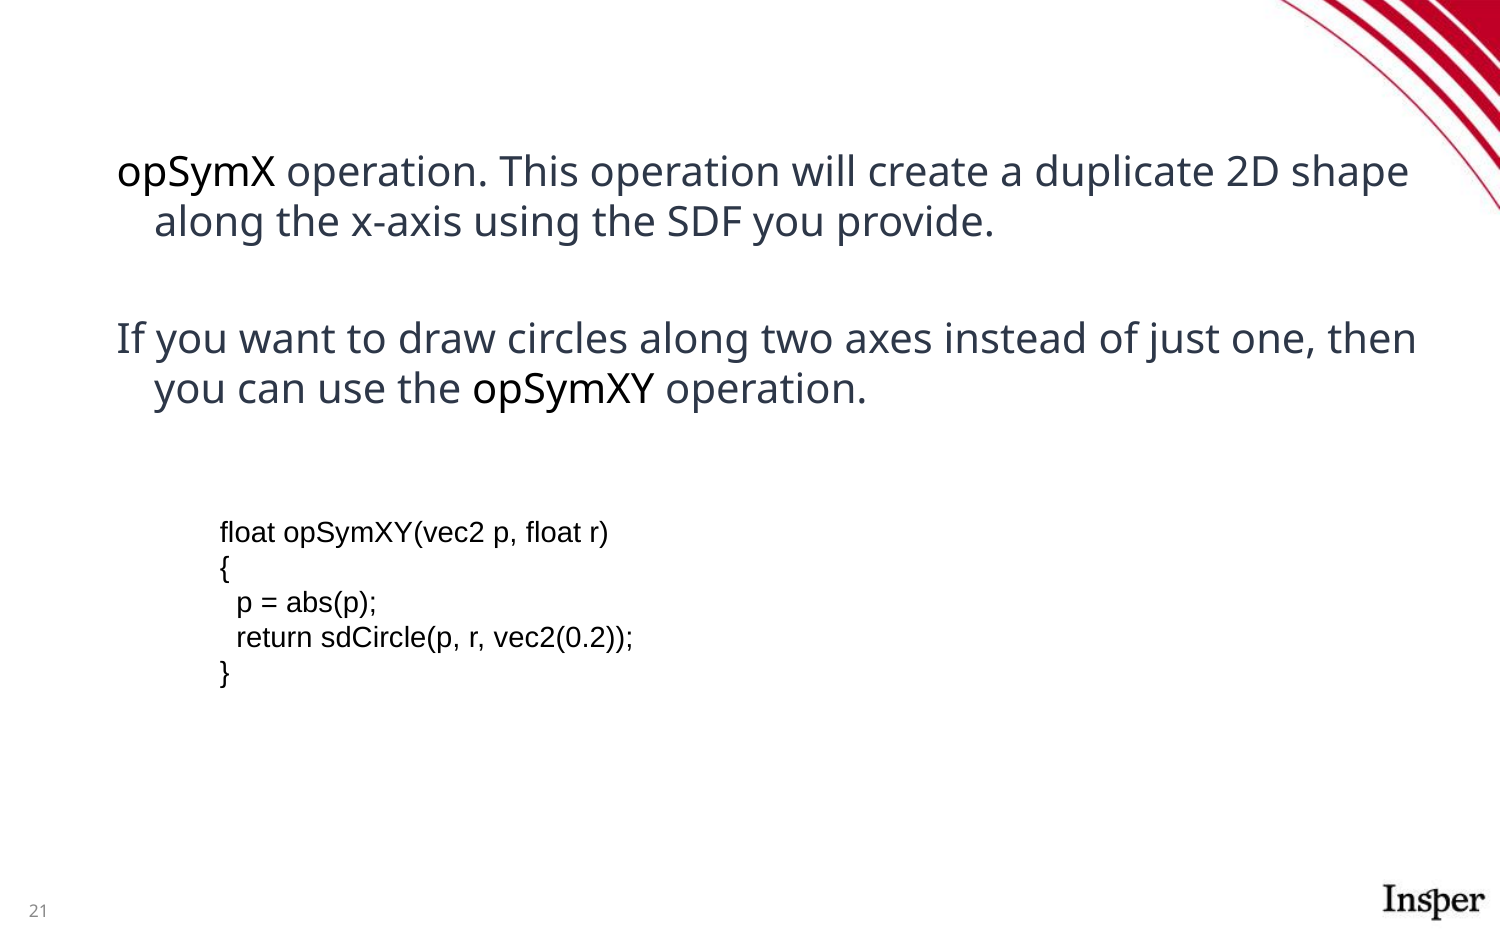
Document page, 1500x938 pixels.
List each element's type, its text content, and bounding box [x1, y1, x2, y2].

picture [249, 0, 1500, 938]
text_box float opSymXY(vec2 p, float r) { p = abs(p); return sdCircle(p, r, vec2(0.2)); } [205, 506, 958, 696]
list opSymX operation. This operation will create a duplicate 2D shape along the x-axis using the SDF you provide. If you want to draw circles along two axes instead of just one, then you can use the opSymXY operation. [64, 137, 1447, 876]
slide_number 21 [0, 887, 78, 938]
